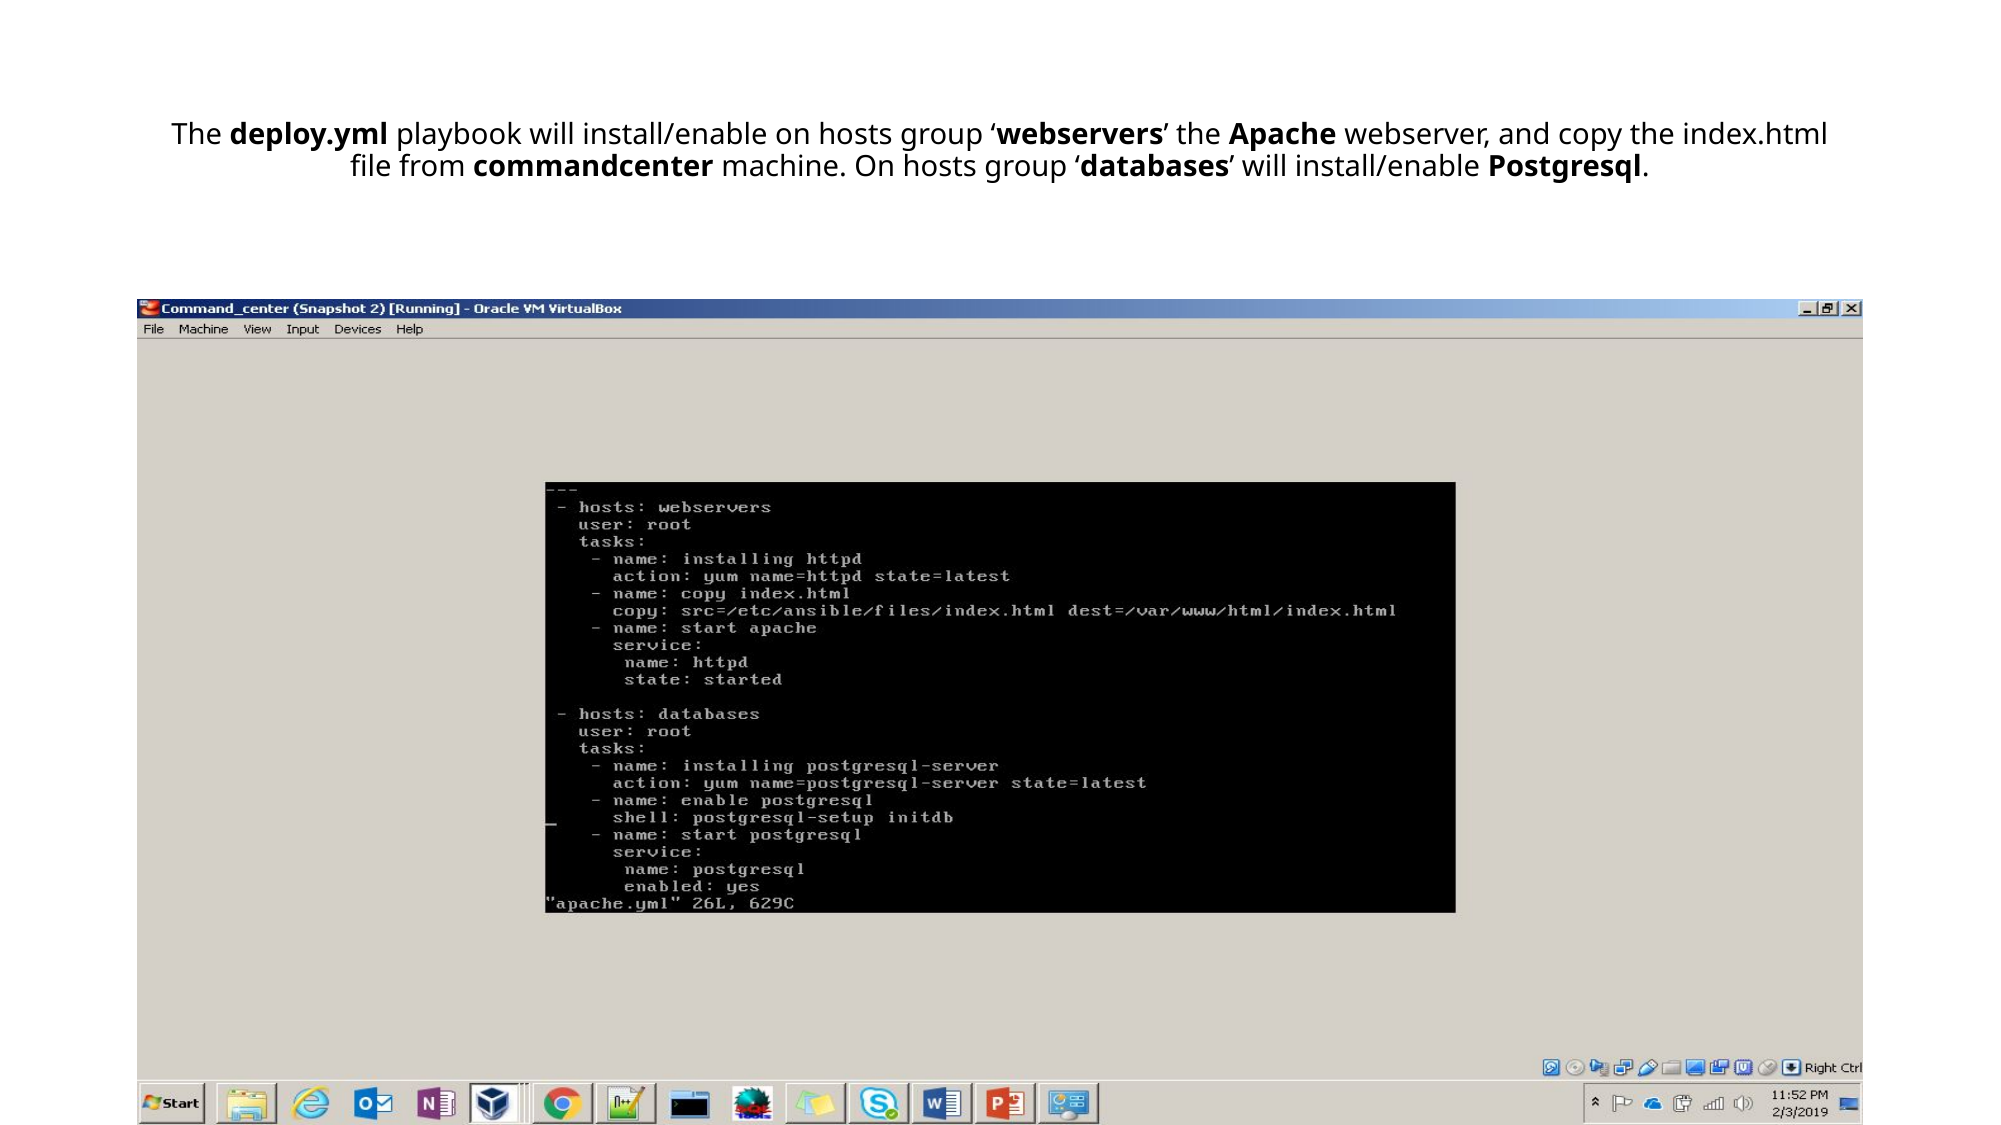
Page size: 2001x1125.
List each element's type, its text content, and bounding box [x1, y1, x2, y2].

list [137, 299, 1863, 1125]
title The deploy.yml playbook will install/enable on hosts group ‘webservers’ the Apache webserver, and copy the index.html file from commandcenter machine. On hosts group ‘databases’ will install/enable Postgresql. [137, 59, 1863, 278]
